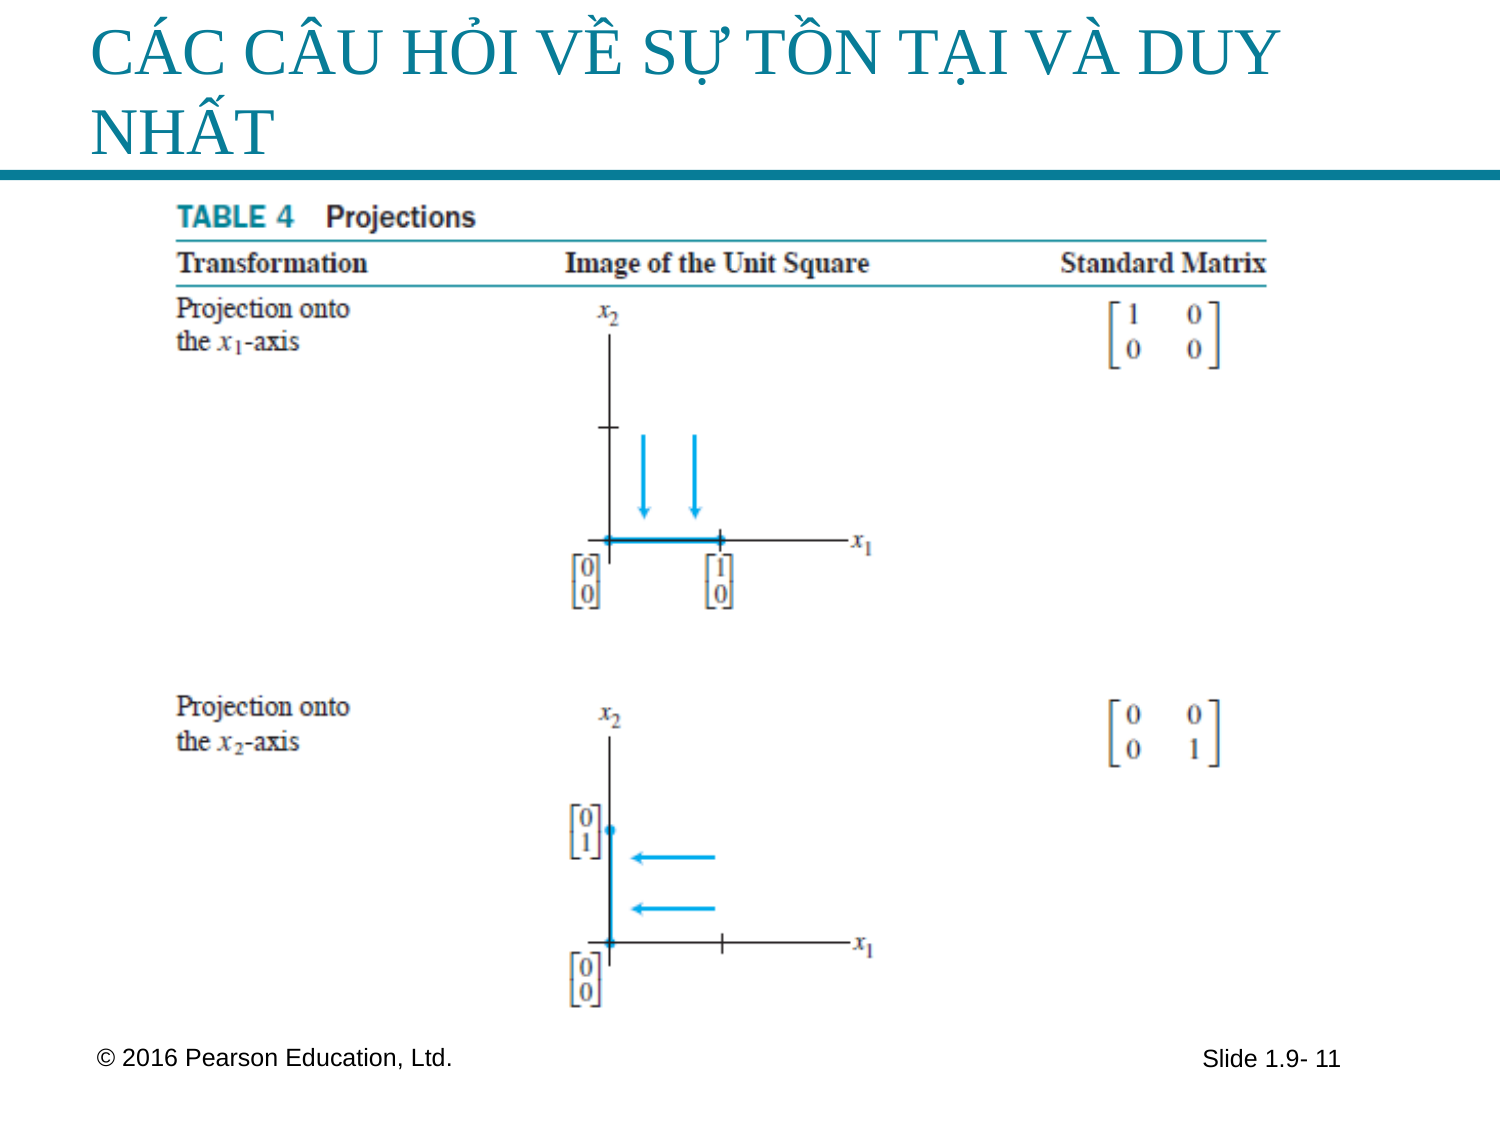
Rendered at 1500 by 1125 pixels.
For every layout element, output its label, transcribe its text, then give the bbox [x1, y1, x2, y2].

picture [160, 189, 1302, 1016]
footer © 2016 Pearson Education, Ltd. [75, 1034, 1113, 1113]
title CÁC CÂU HỎI VỀ SỰ TỒN TẠI VÀ DUY NHẤT [75, 0, 1425, 175]
slide_number Slide 1.9- 11 [1187, 1034, 1500, 1113]
